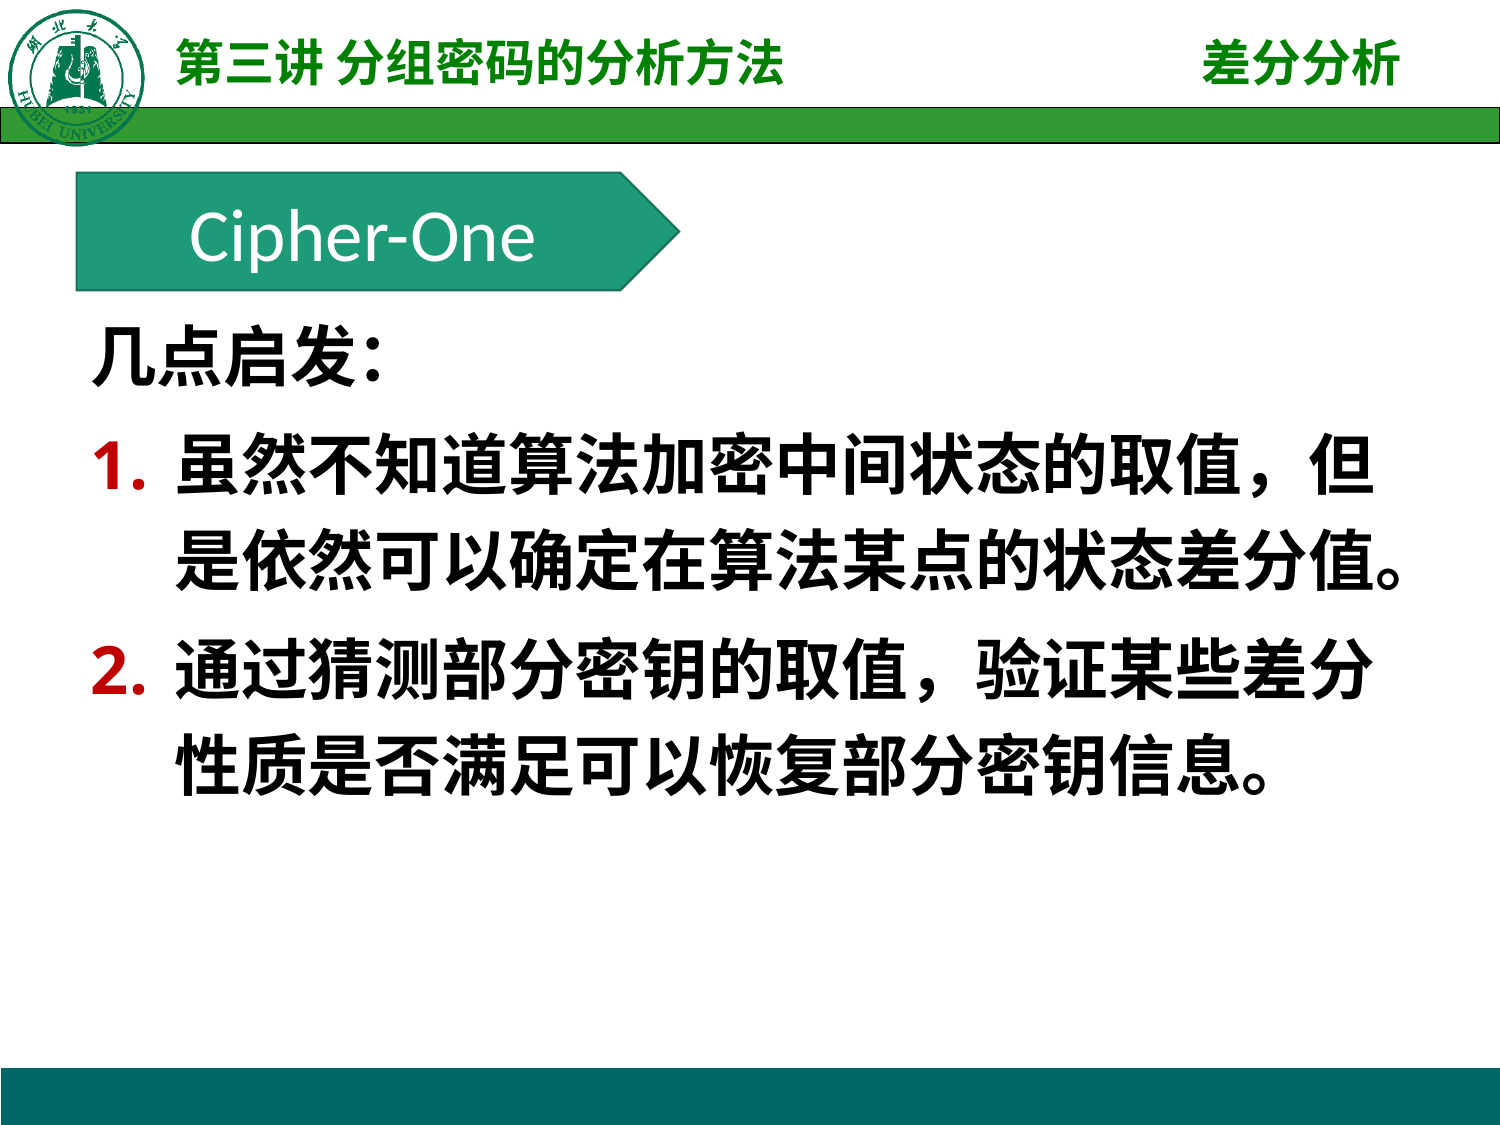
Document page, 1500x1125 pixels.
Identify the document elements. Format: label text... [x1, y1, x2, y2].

picture [0, 1067, 1500, 1125]
picture [0, 0, 167, 175]
text_box Cipher-One [75, 171, 681, 292]
list 几点启发： 虽然不知道算法加密中间状态的取值，但是依然可以确定在算法某点的状态差分值。 通过猜测部分密钥的取值，验证某些差分性质是否满足可以恢复部分密钥信息。 [75, 290, 1425, 1083]
